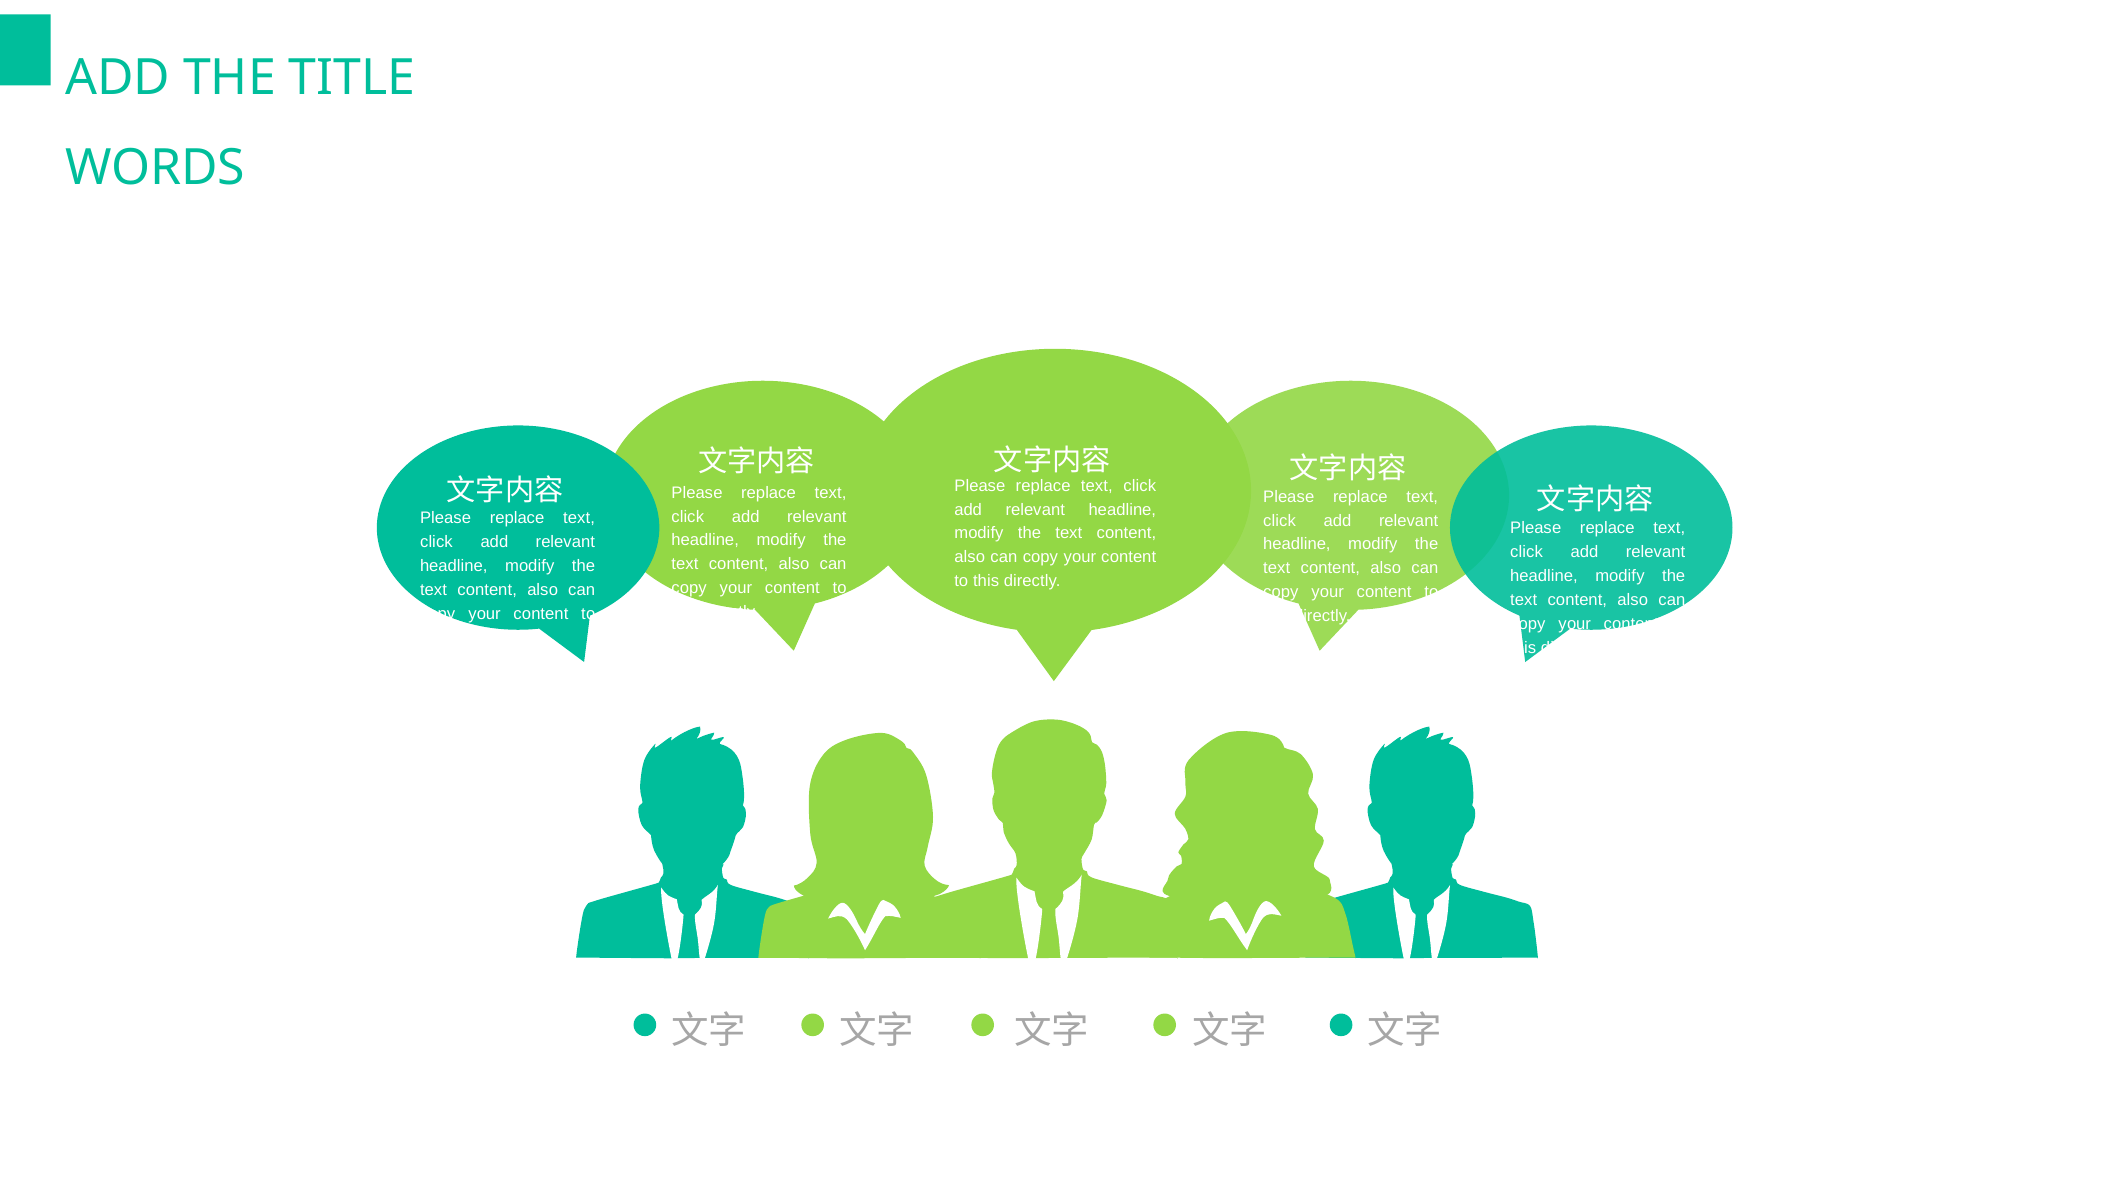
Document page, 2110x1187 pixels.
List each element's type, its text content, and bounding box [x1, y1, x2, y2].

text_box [1305, 726, 1539, 968]
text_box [954, 433, 1157, 590]
text_box 文字 [1014, 997, 1090, 1052]
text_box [576, 726, 809, 968]
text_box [671, 434, 847, 621]
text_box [1263, 442, 1439, 625]
text_box [632, 1012, 658, 1038]
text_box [1178, 731, 1356, 959]
text_box 文字 [1192, 997, 1268, 1052]
text_box [970, 1012, 996, 1038]
text_box [1191, 379, 1497, 592]
text_box [615, 379, 923, 594]
text_box 文字 [671, 997, 747, 1052]
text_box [758, 732, 920, 959]
text_box ADD THE TITLE WORDS [50, 7, 583, 202]
text_box [800, 1012, 826, 1038]
text_box [1152, 1012, 1178, 1038]
text_box 文字 [1367, 997, 1443, 1052]
text_box [1448, 424, 1734, 613]
text_box [1307, 625, 1346, 653]
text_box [419, 464, 596, 647]
text_box [375, 424, 661, 614]
text_box 文字 [839, 997, 915, 1052]
text_box [1328, 1012, 1354, 1038]
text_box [1510, 472, 1686, 657]
text_box [562, 647, 588, 664]
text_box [920, 719, 1178, 971]
text_box [884, 347, 1228, 683]
text_box [1523, 657, 1534, 664]
text_box [764, 621, 809, 653]
